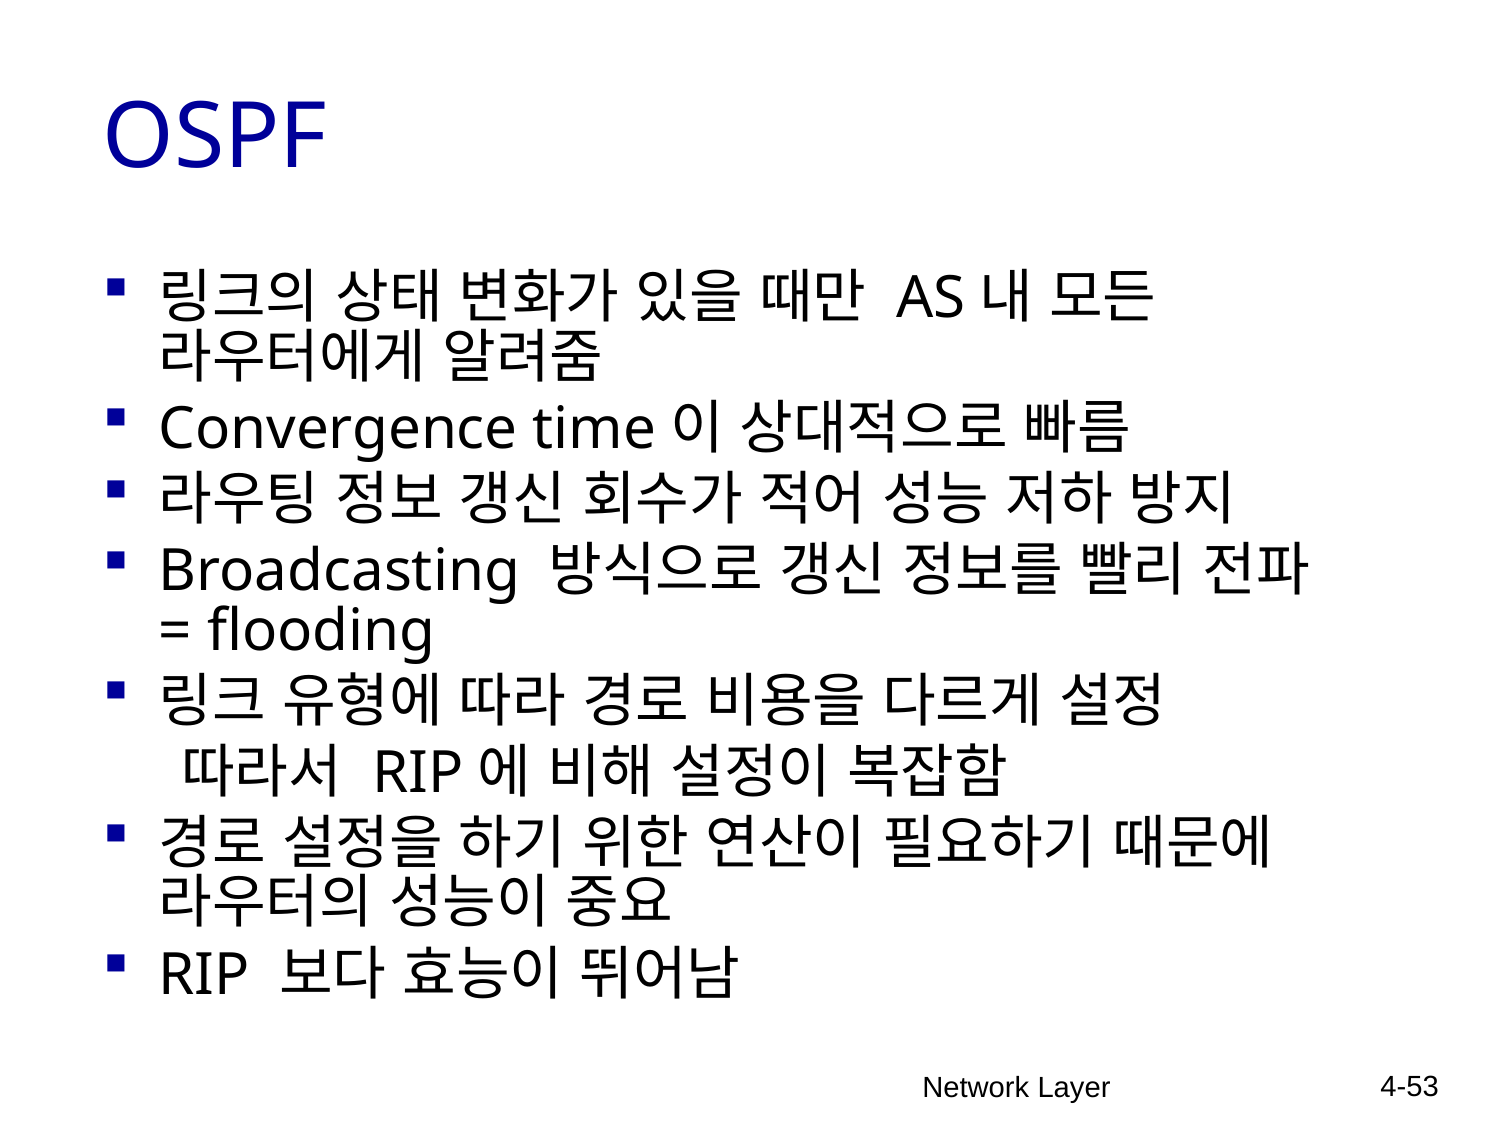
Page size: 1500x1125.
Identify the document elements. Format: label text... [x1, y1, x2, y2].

title OSPF [87, 37, 1363, 225]
list 링크의 상태 변화가 있을 때만 AS내 모든 라우터에게 알려줌 Convergence time이 상대적으로 빠름 라우팅 정보 갱신 회수가 적어 성능 저하 방지 Broadcasting 방식으로 갱신 정보를 빨리 전파 = flooding 링크 유형에 따라 경로 비용을 다르게 설정 따라서 RIP에 비해 설정이 복잡함 경로 설정을 하기 위한 연산이 필요하기 때문에 라우터의 성능이 중요 RIP 보다 효능이 뛰어남 [87, 262, 1346, 1025]
slide_number 4-53 [1365, 1060, 1477, 1106]
footer Network Layer [907, 1060, 1383, 1108]
